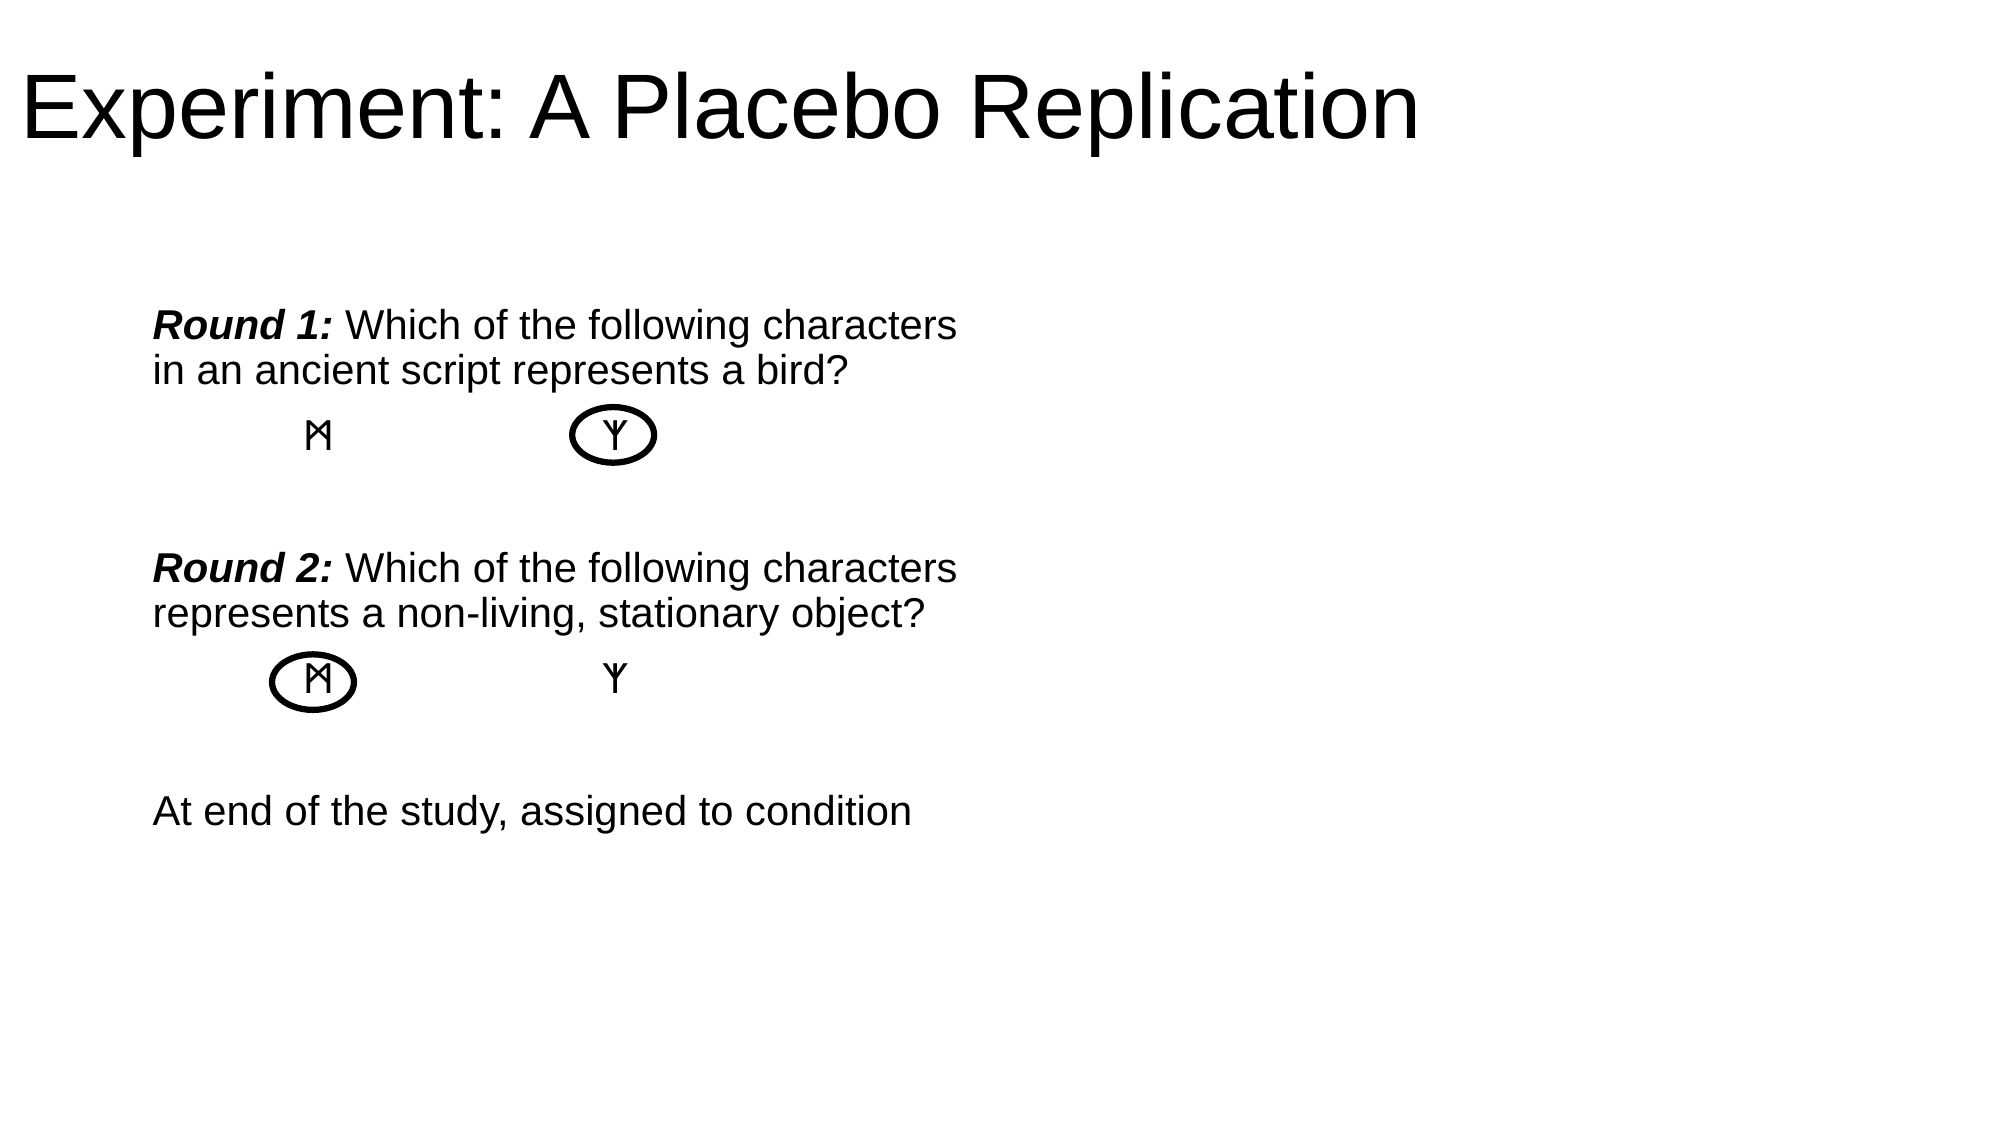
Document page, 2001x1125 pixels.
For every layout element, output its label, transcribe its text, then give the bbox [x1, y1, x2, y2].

text_box [270, 653, 356, 711]
text_box [571, 406, 656, 464]
list Round 1: Which of the following characters in an ancient script represents a bird? ᛗ ᛉ Round 2: Which of the following characters represents a non-living, stationary object? ᛗ ᛉ At end of the study, assigned to condition [137, 295, 984, 1069]
title Experiment: A Placebo Replication [5, 0, 1731, 218]
